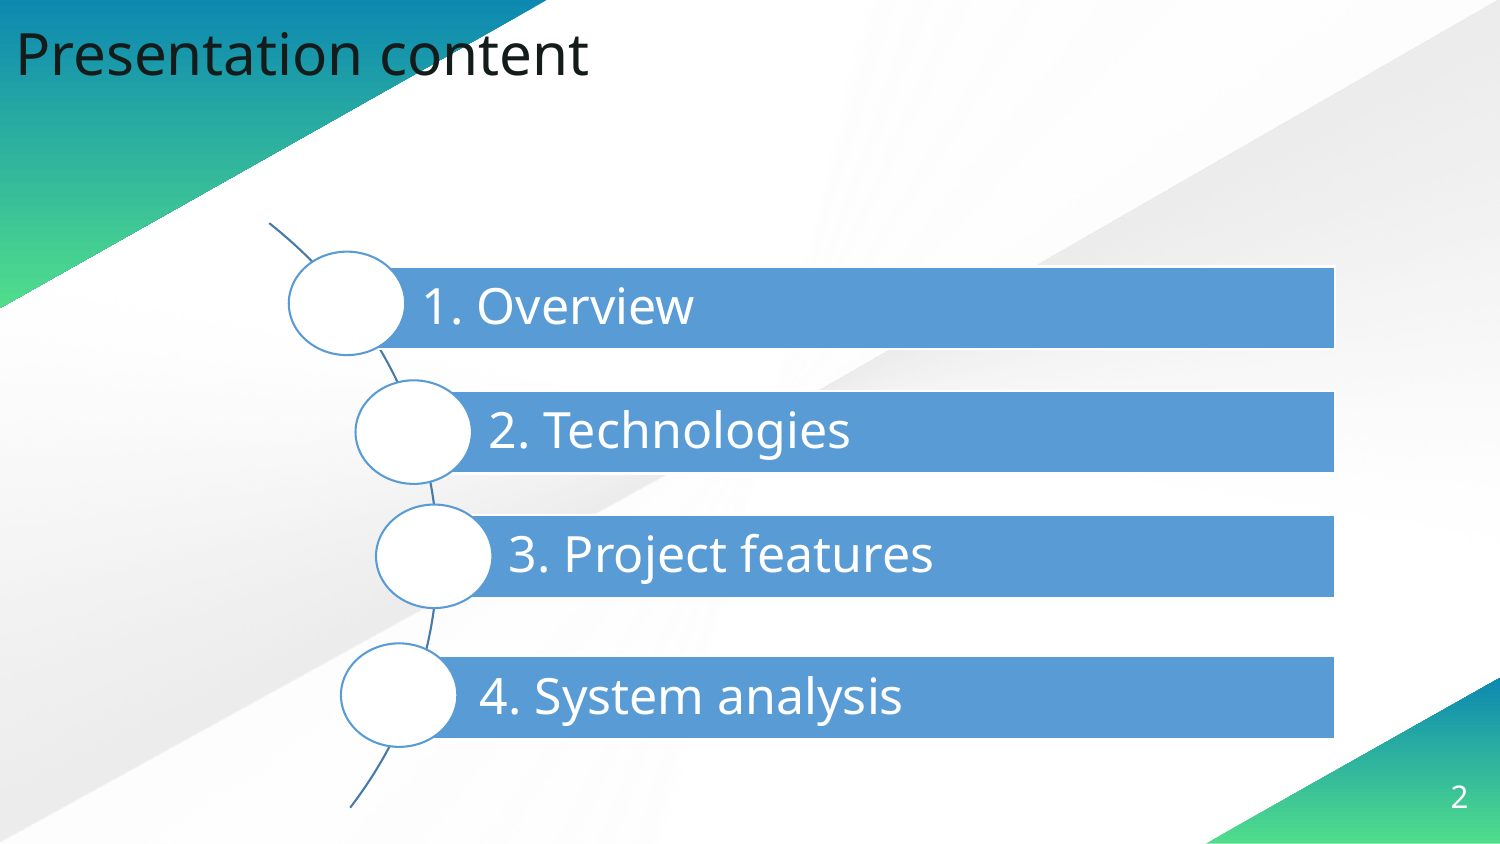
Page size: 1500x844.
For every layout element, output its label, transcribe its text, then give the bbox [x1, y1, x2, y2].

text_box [0, 110, 1336, 844]
slide_number 2 [1378, 766, 1469, 832]
title Presentation content [0, 9, 694, 105]
